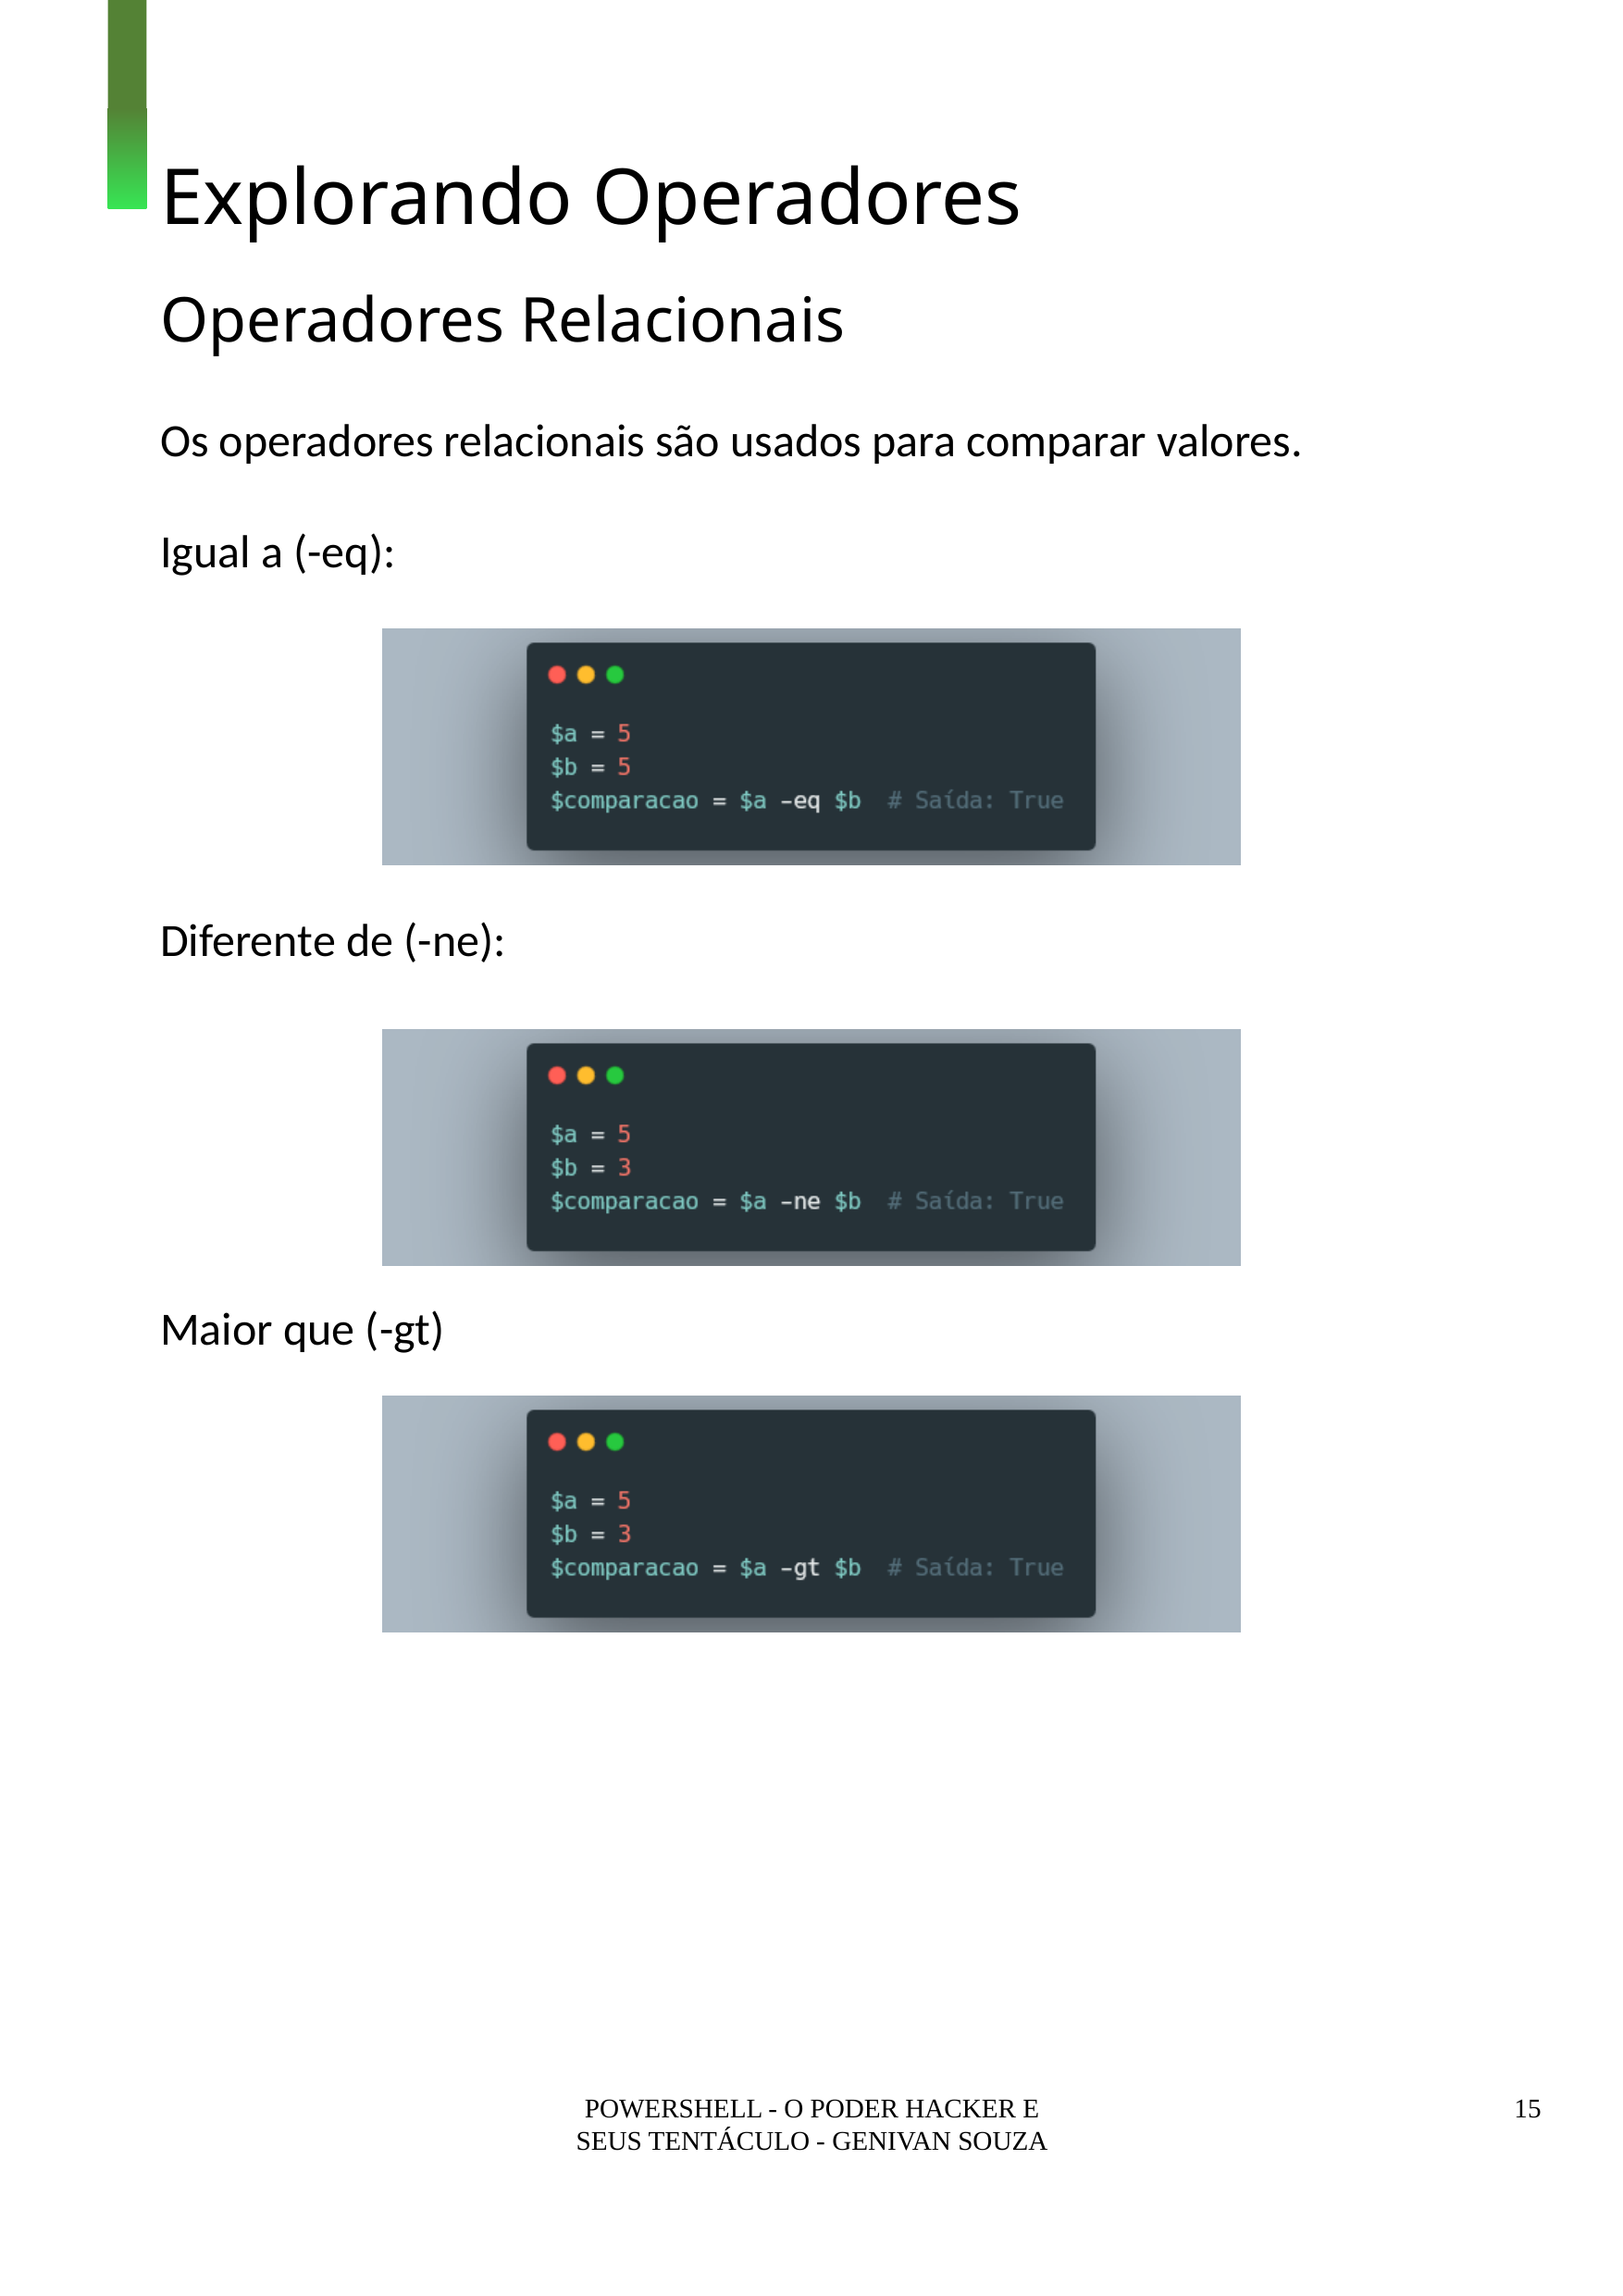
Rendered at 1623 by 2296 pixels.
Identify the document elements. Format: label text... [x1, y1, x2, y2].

text_box [107, 0, 147, 209]
picture [382, 628, 1241, 865]
text_box Explorando Operadores [146, 141, 1466, 249]
picture [382, 1396, 1241, 1632]
picture [382, 1029, 1241, 1266]
footer POWERSHELL - O PODER HACKER E SEUS TENTÁCULO - GENIVAN SOUZA [554, 2091, 1070, 2250]
slide_number 15 [1163, 2091, 1542, 2250]
text_box Operadores Relacionais Os operadores relacionais são usados para comparar valores. Igual a (-eq): Diferente de (-ne): Maior que (-gt) [146, 273, 1466, 2128]
